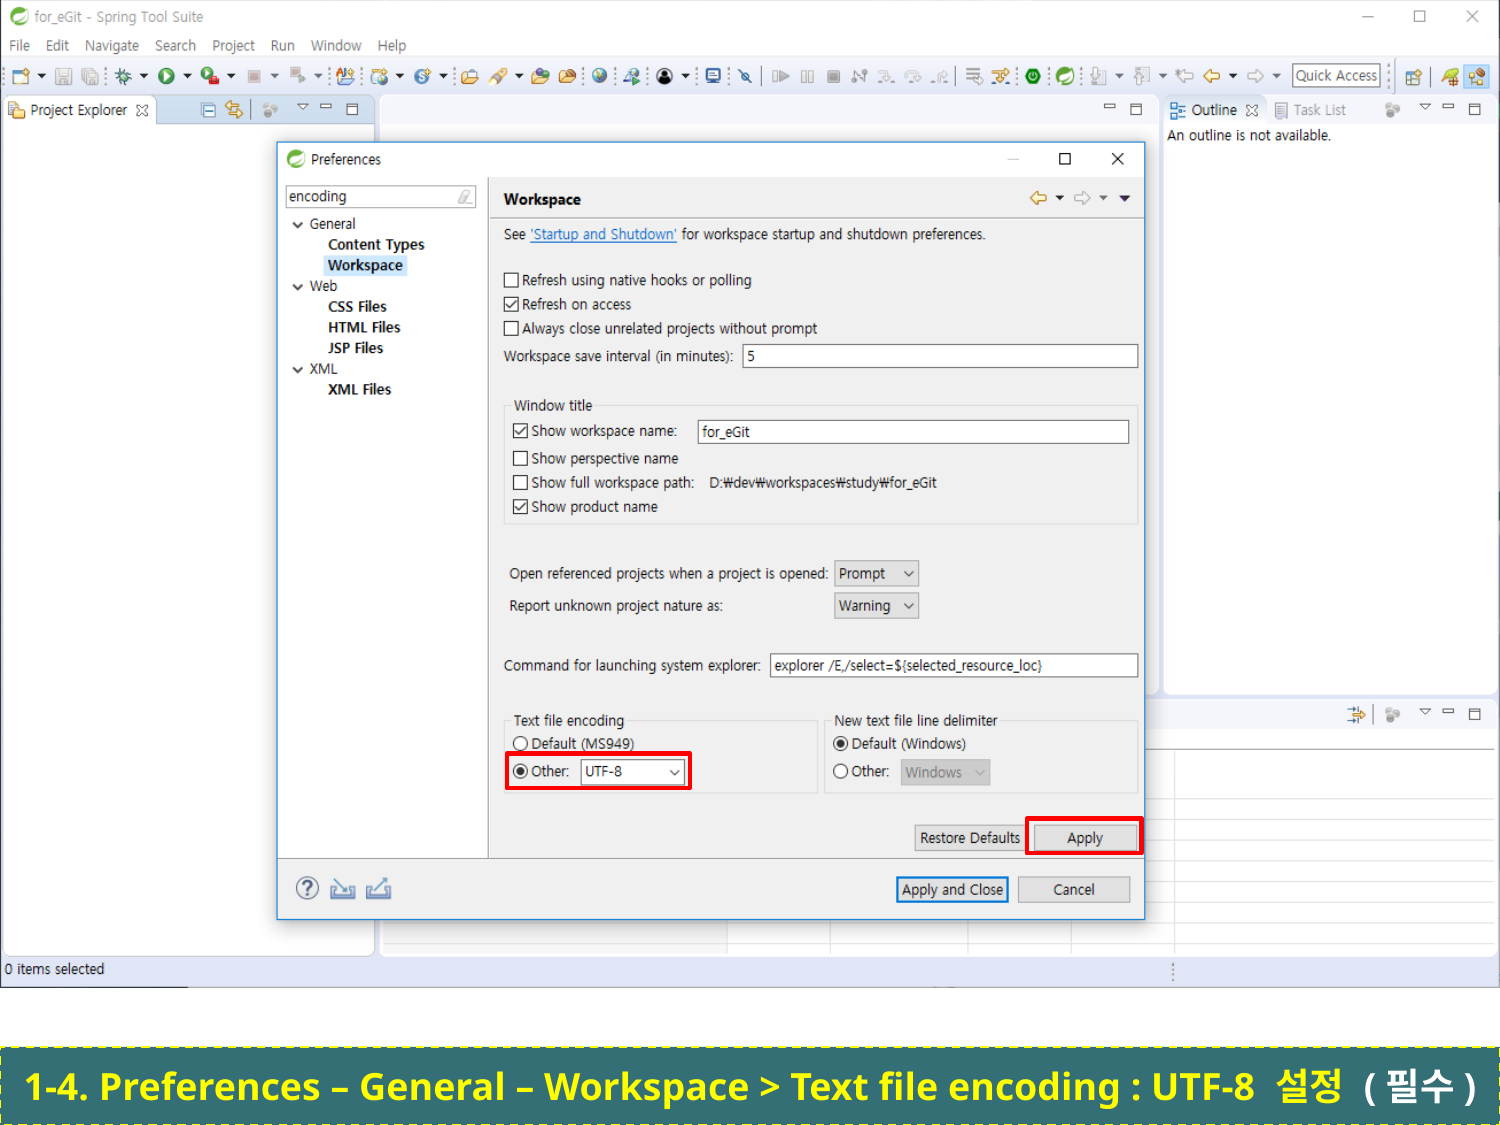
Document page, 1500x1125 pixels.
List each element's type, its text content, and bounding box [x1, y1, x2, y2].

picture [0, 0, 1500, 988]
text_box 1-4. Preferences – General – Workspace > Text file encoding : UTF-8 설정 (필수) [0, 1046, 1500, 1125]
